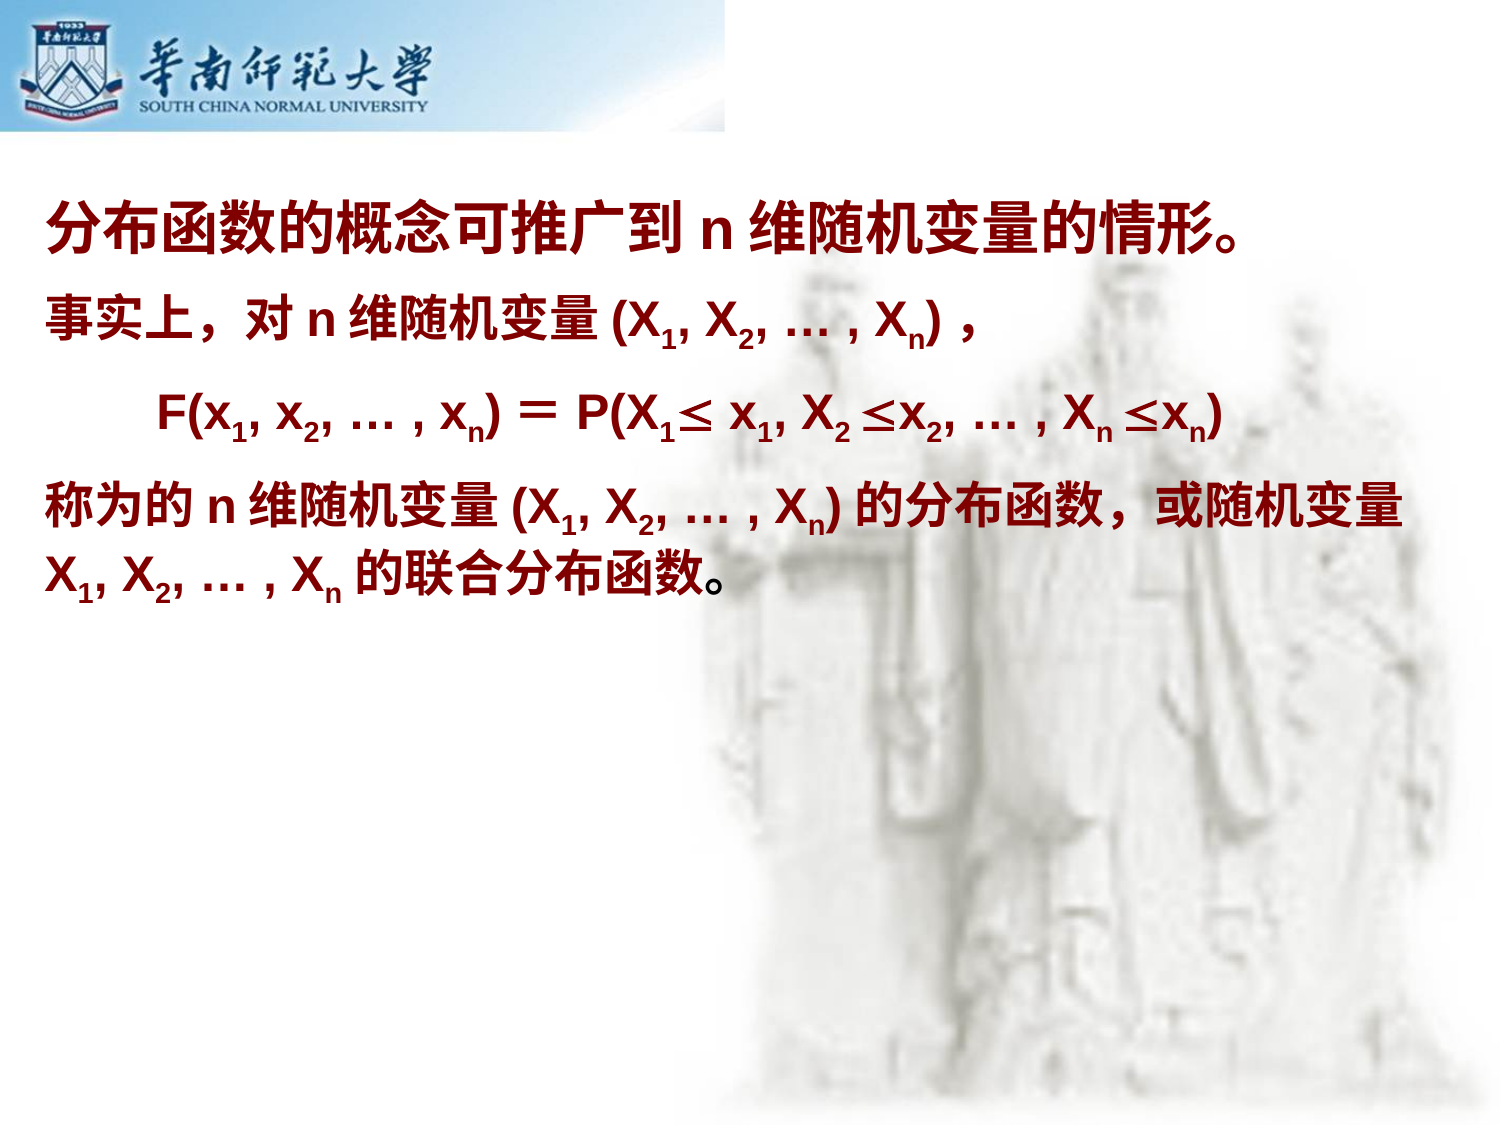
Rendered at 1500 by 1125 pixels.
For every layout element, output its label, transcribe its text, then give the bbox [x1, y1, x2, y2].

picture [0, 0, 1500, 1125]
text_box 分布函数的概念可推广到n维随机变量的情形。 事实上，对n维随机变量(X1, X2, … , Xn)， F(x1, x2, … , xn)＝P(X1 x1, X2 x2, … , Xn xn) 称为的n维随机变量(X1, X2, … , Xn)的分布函数，或随机变量X1, X2, … , Xn的联合分布函数。 [29, 184, 1436, 618]
